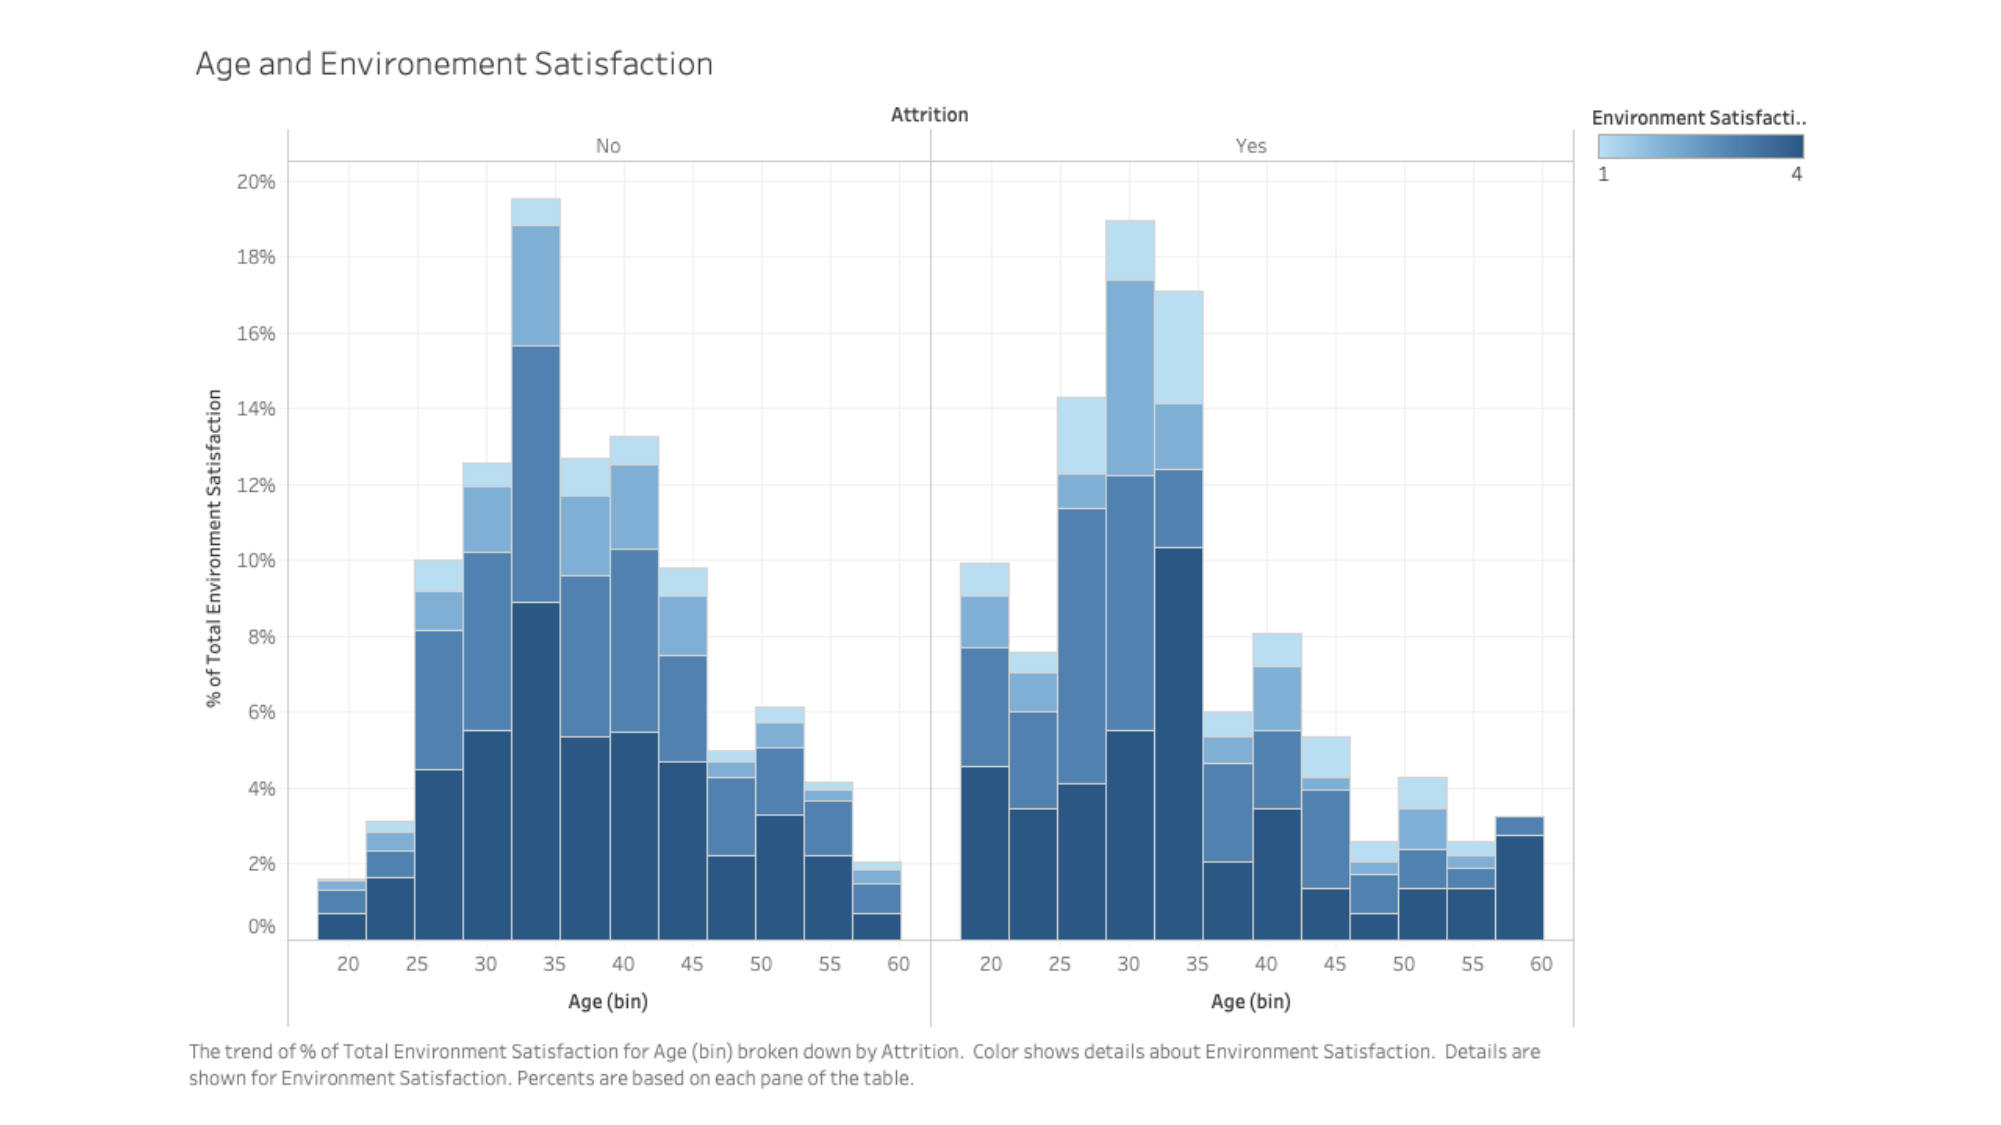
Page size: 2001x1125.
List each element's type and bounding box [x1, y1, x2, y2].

picture [189, 31, 1811, 1093]
